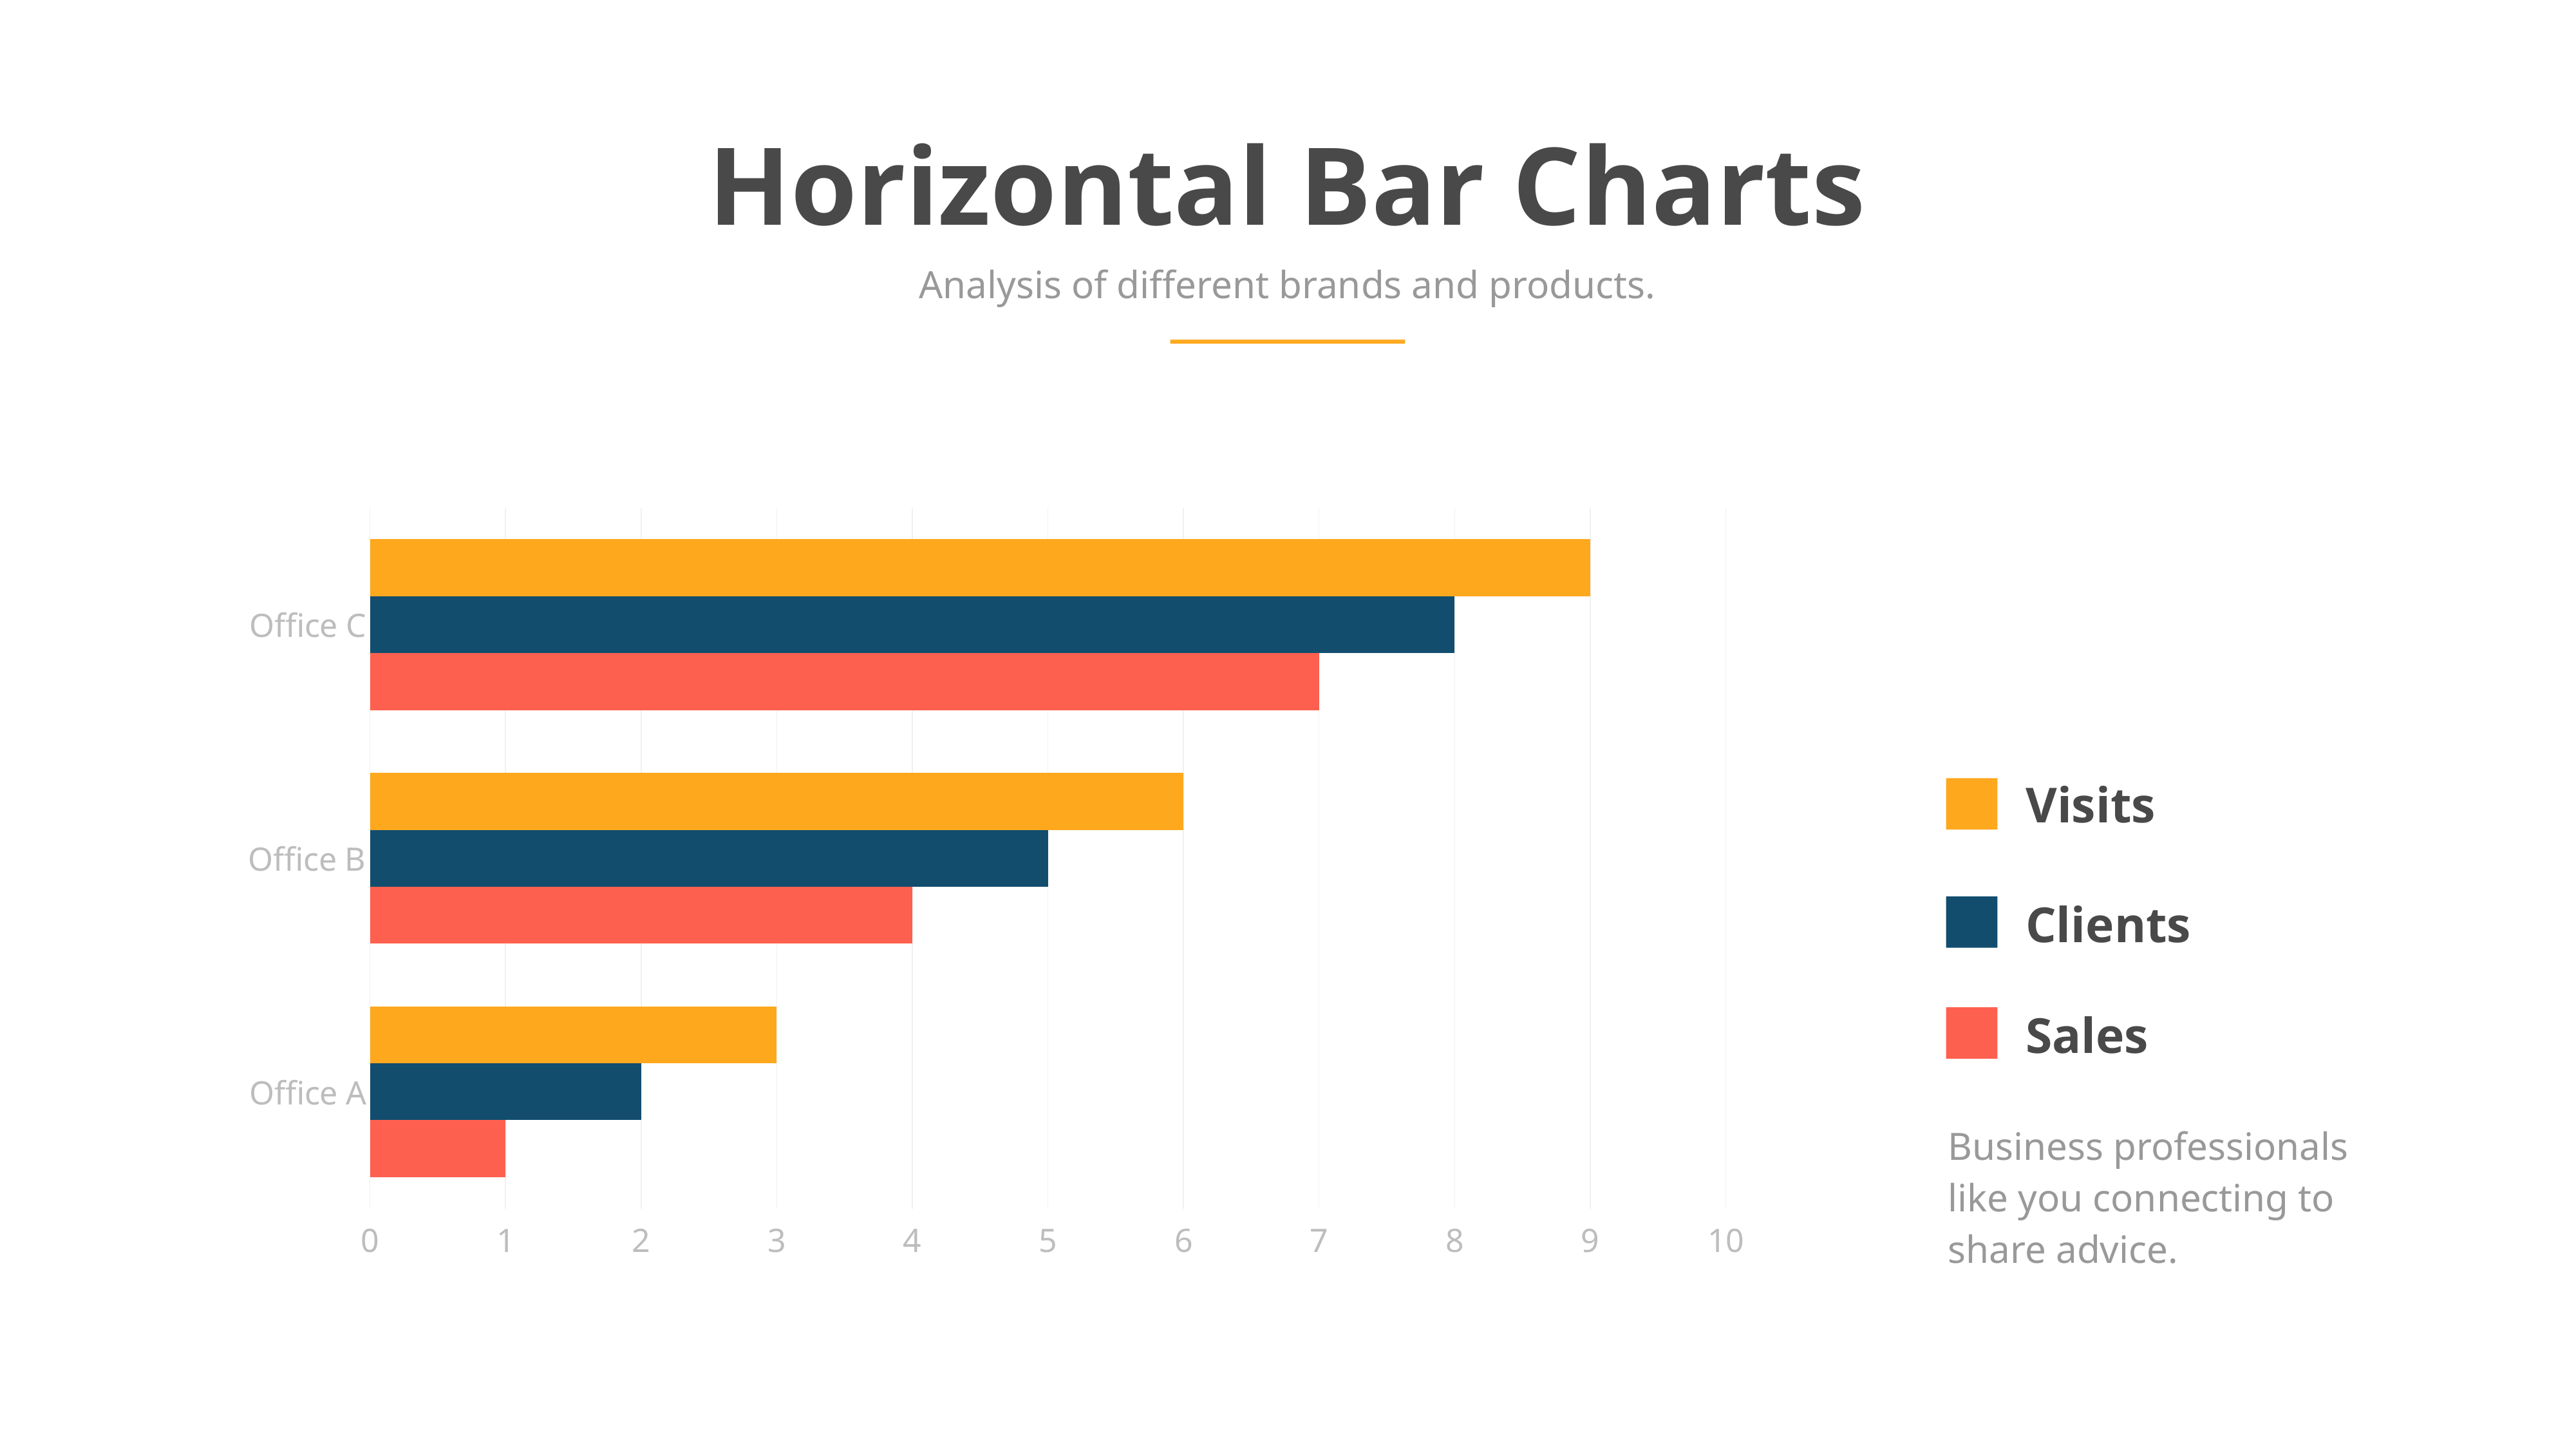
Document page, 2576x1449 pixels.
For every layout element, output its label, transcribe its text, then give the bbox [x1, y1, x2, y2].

text_box Analysis of different brands and products. [825, 256, 1749, 311]
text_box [200, 495, 2375, 1274]
text_box [1170, 339, 1406, 345]
text_box Horizontal Bar Charts [699, 113, 1876, 252]
